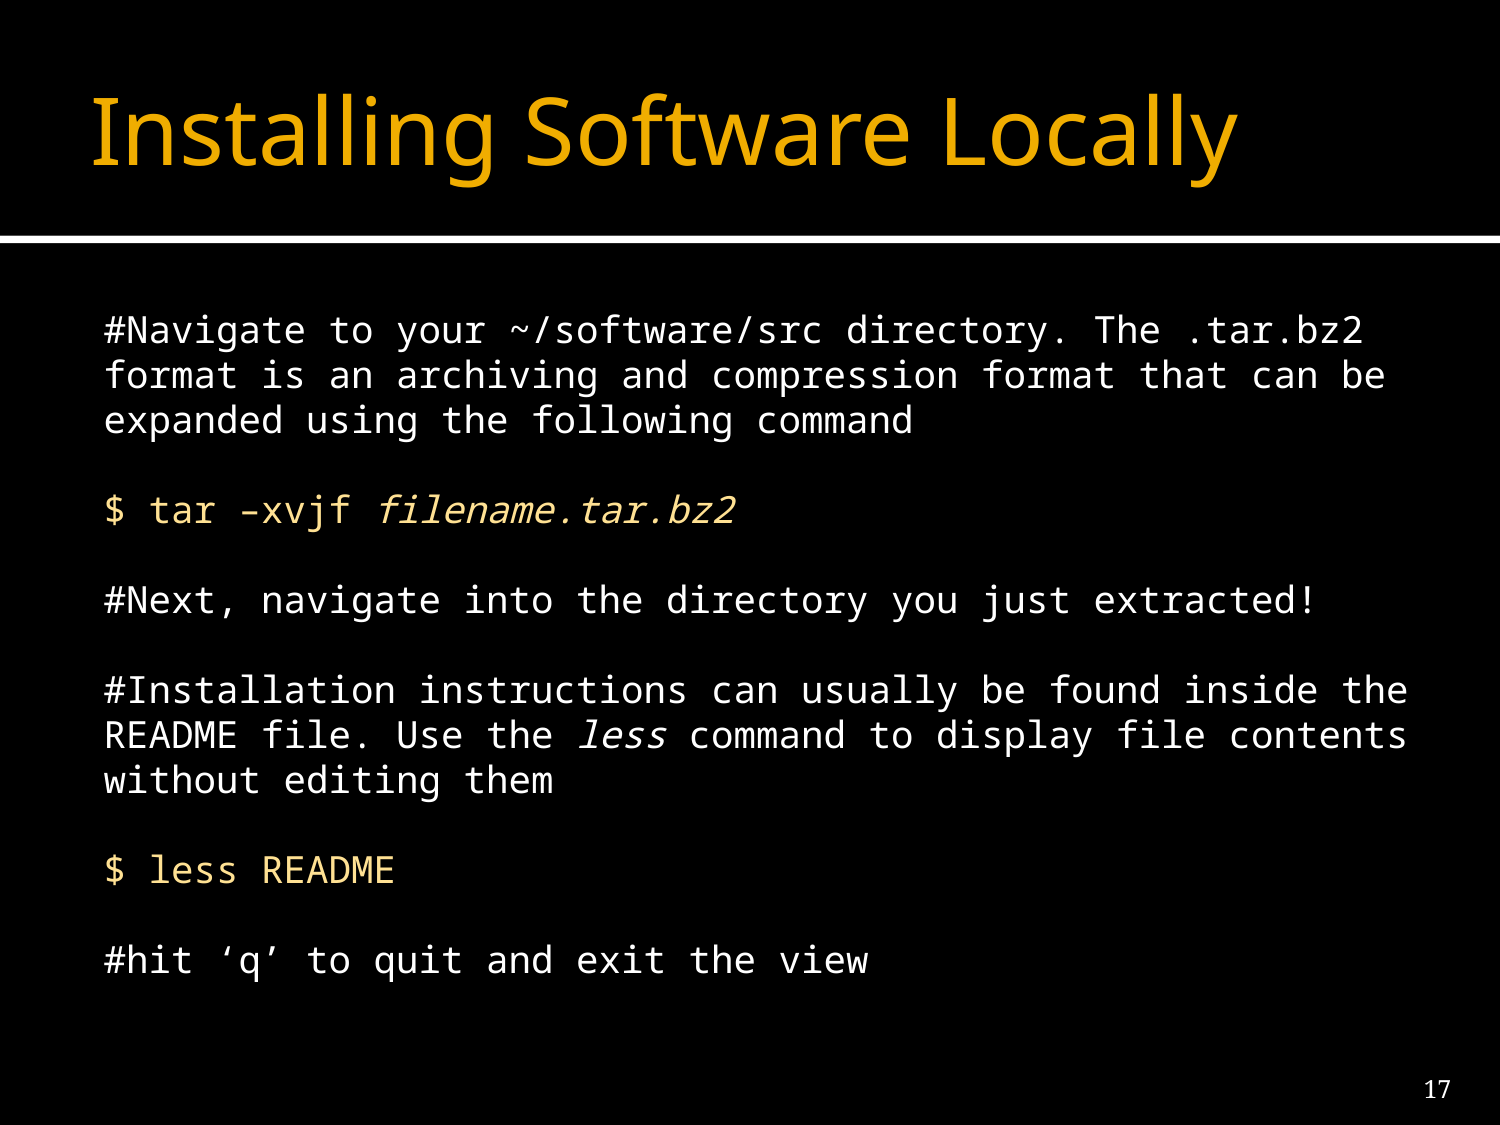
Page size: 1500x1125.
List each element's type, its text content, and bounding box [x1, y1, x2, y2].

title Installing Software Locally [75, 25, 1425, 231]
slide_number 17 [1345, 1062, 1467, 1108]
list #Navigate to your ~/software/src directory. The .tar.bz2 format is an archiving and compression format that can be expanded using the following command $ tar –xvjf filename.tar.bz2 #Next, navigate into the directory you just extracted! #Installation instructions can usually be found inside the README file. Use the less command to display file contents without editing them $ less README #hit ‘q’ to quit and exit the view [75, 291, 1425, 1050]
